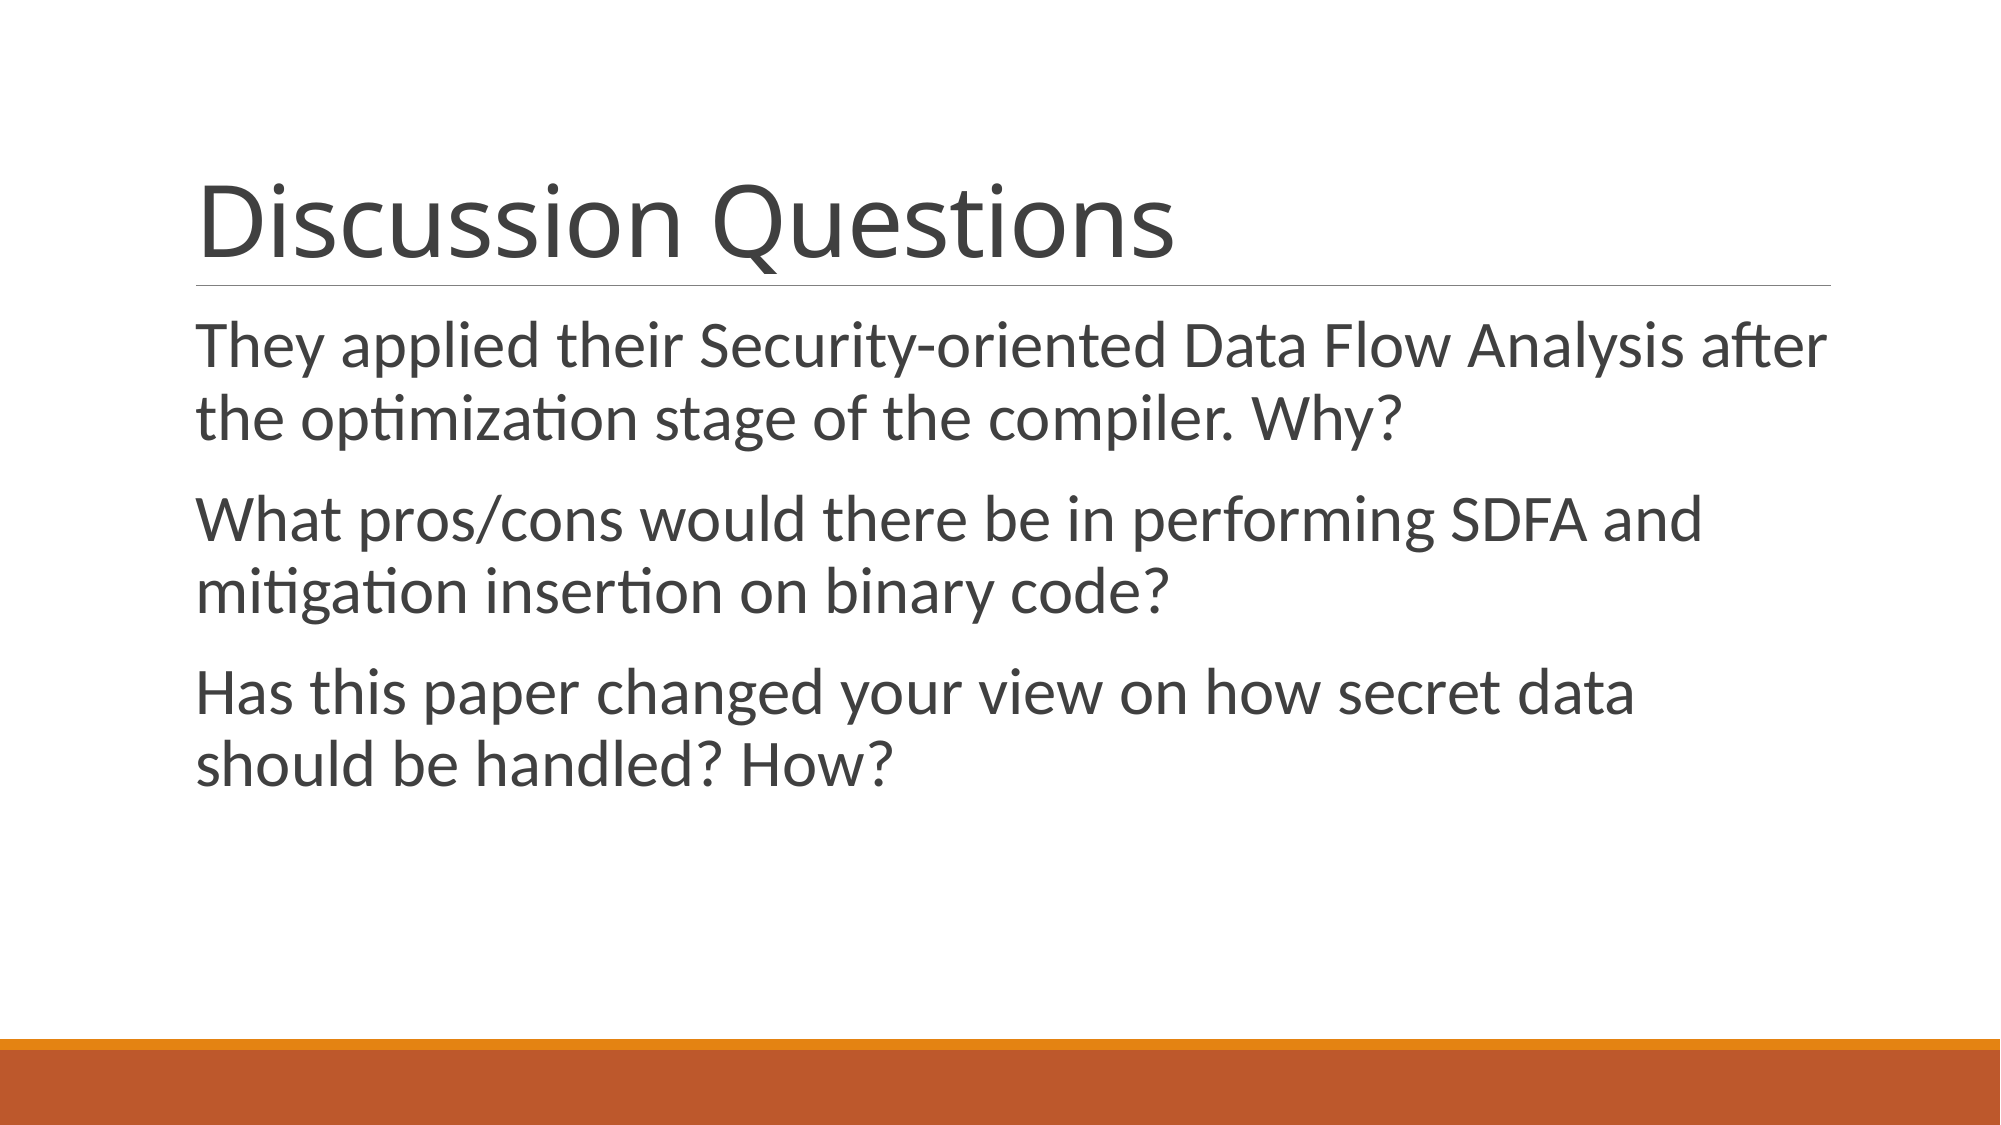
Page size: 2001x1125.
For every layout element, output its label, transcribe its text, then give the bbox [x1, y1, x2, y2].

title Discussion Questions [180, 47, 1830, 285]
list They applied their Security-oriented Data Flow Analysis after the optimization stage of the compiler. Why? What pros/cons would there be in performing SDFA and mitigation insertion on binary code? Has this paper changed your view on how secret data should be handled? How? [180, 302, 1830, 963]
